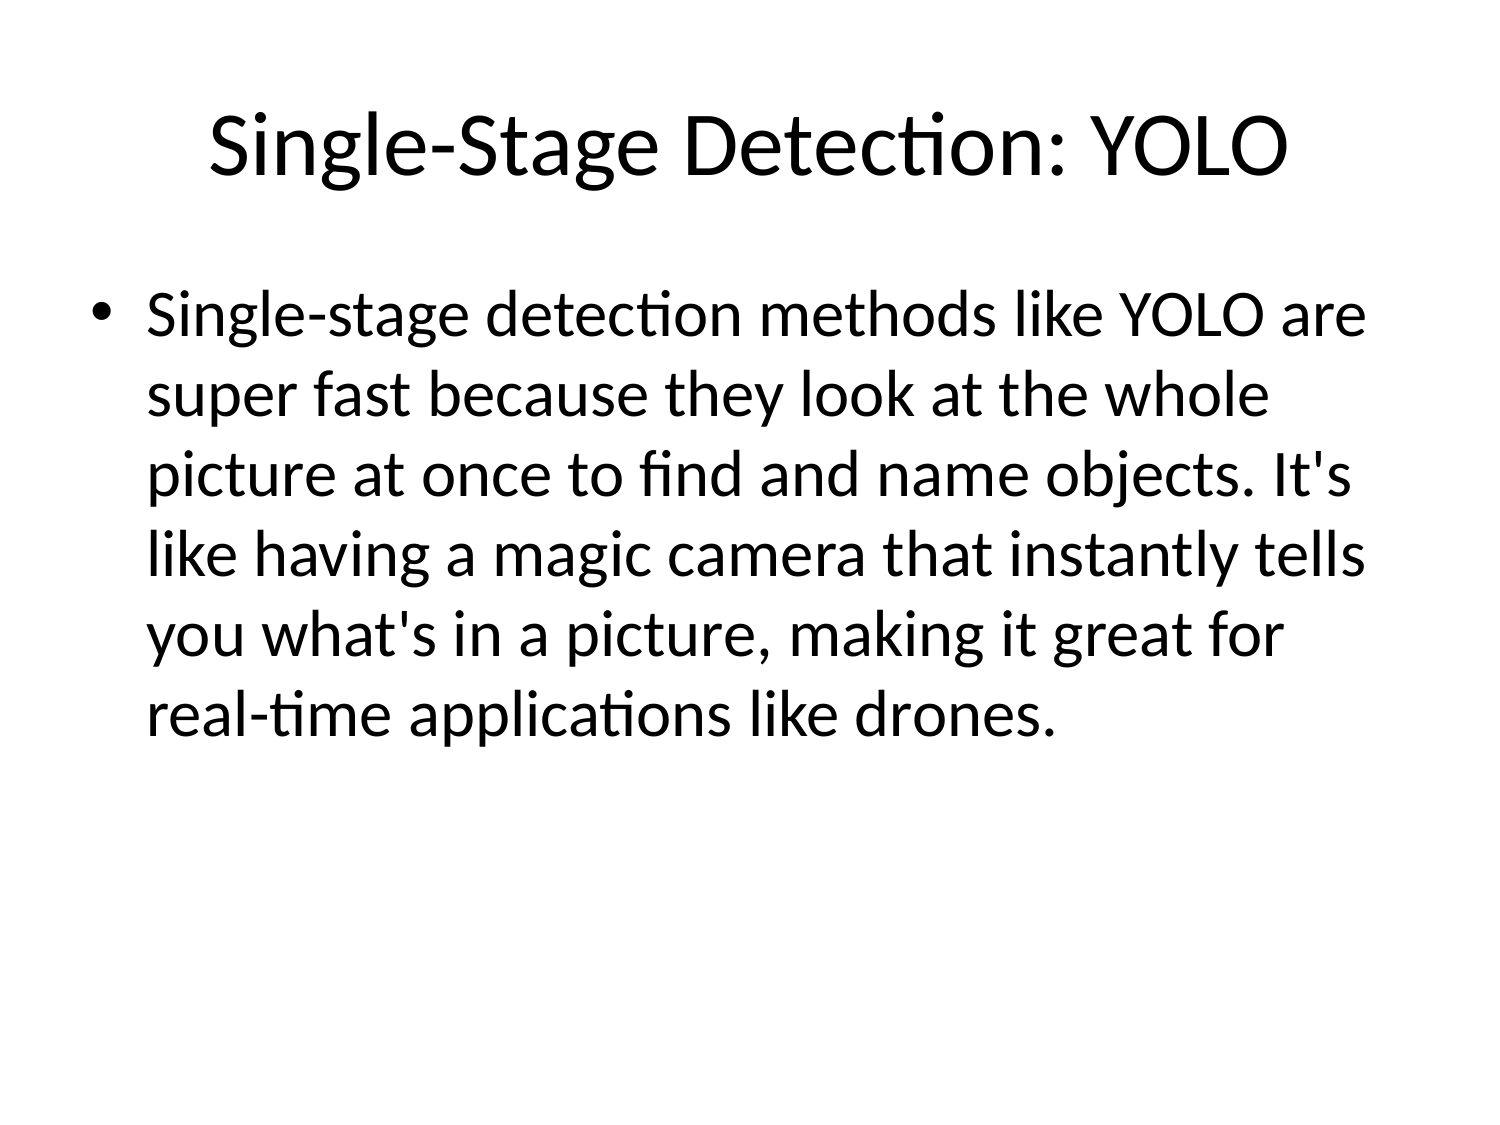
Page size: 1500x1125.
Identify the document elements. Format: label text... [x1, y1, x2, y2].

title Single-Stage Detection: YOLO [75, 45, 1425, 233]
list Single-stage detection methods like YOLO are super fast because they look at the whole picture at once to find and name objects. It's like having a magic camera that instantly tells you what's in a picture, making it great for real-time applications like drones. [75, 262, 1425, 1005]
